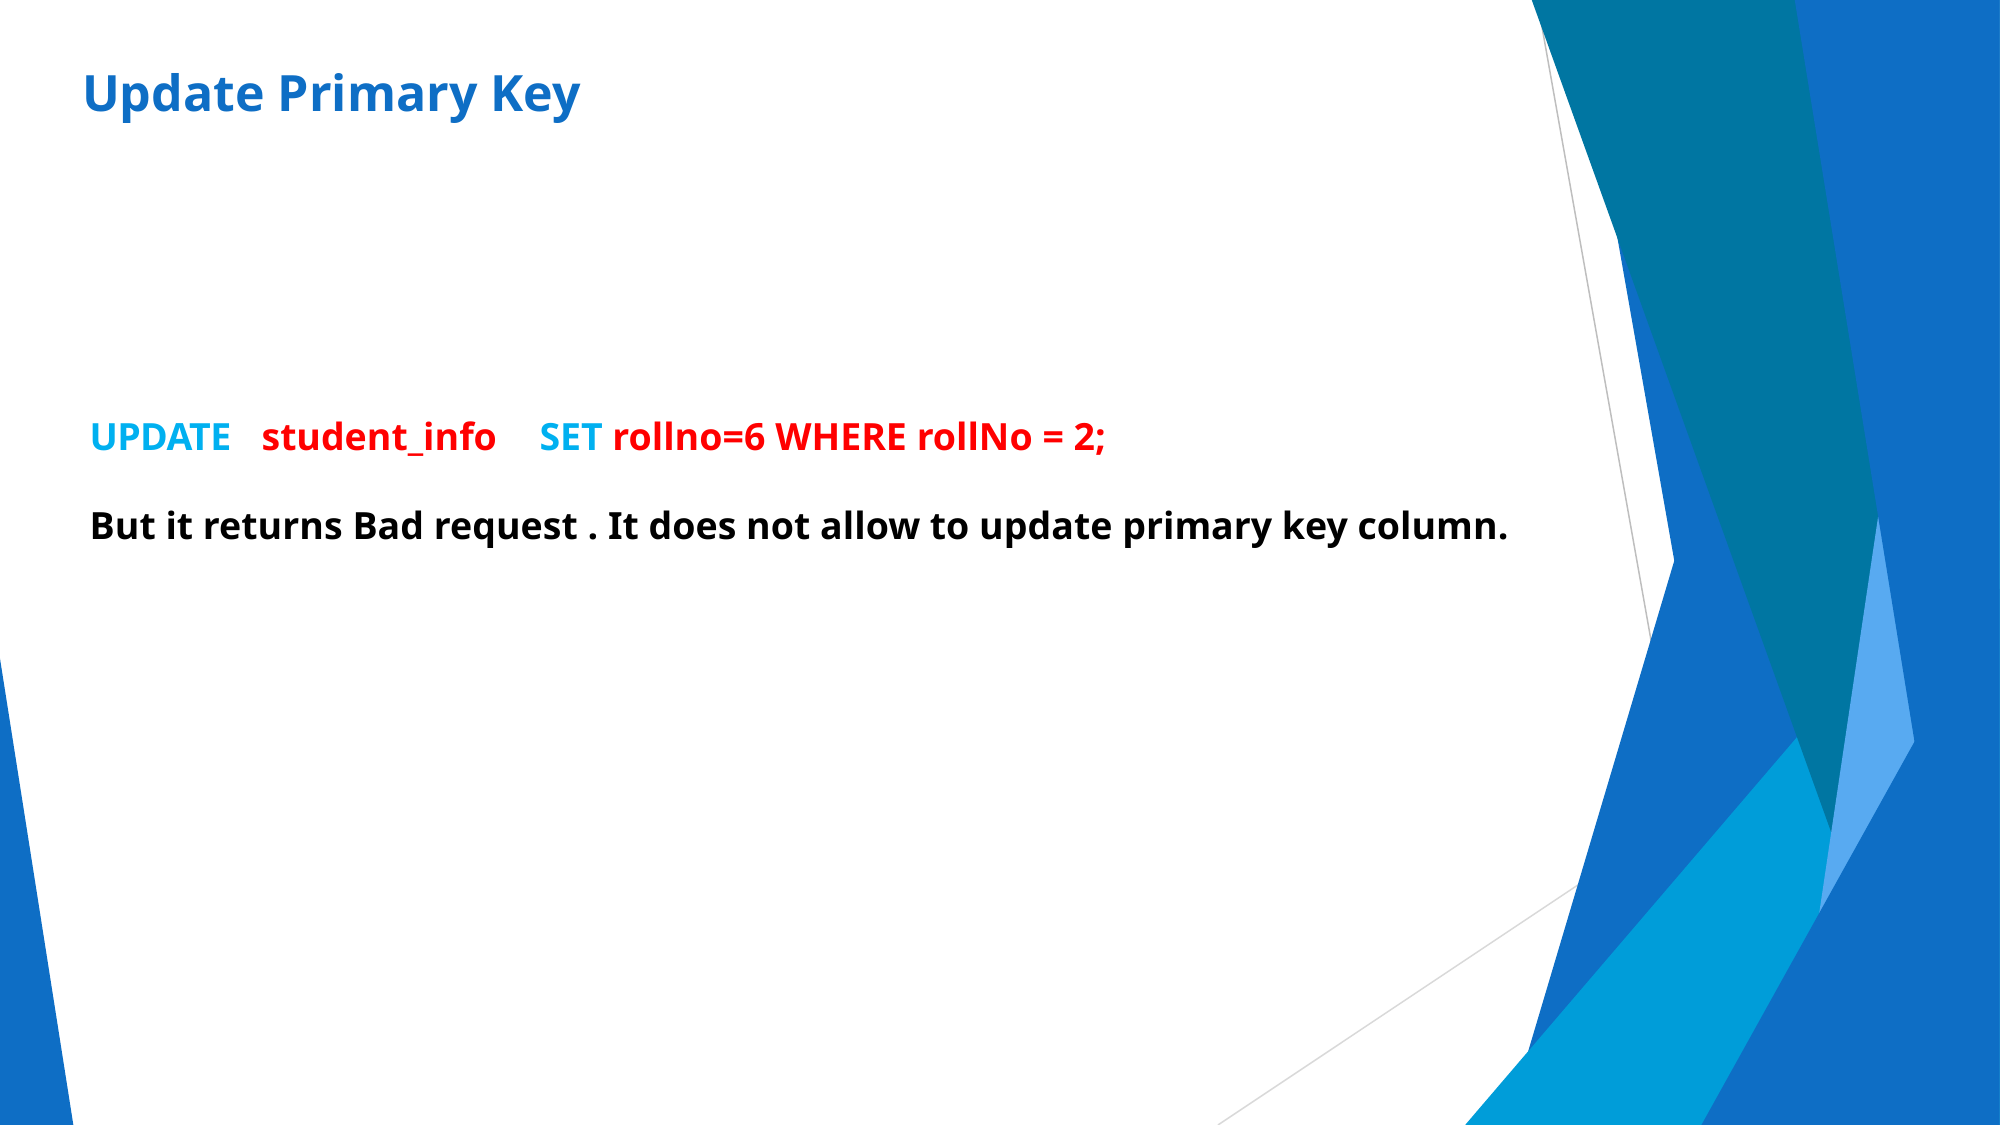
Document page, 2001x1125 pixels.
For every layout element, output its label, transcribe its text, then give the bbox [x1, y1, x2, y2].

text_box UPDATE student_info SET rollno=6 WHERE rollNo = 2; But it returns Bad request . It does not allow to update primary key column. [87, 412, 1700, 549]
text_box Update Primary Key [82, 61, 1918, 123]
